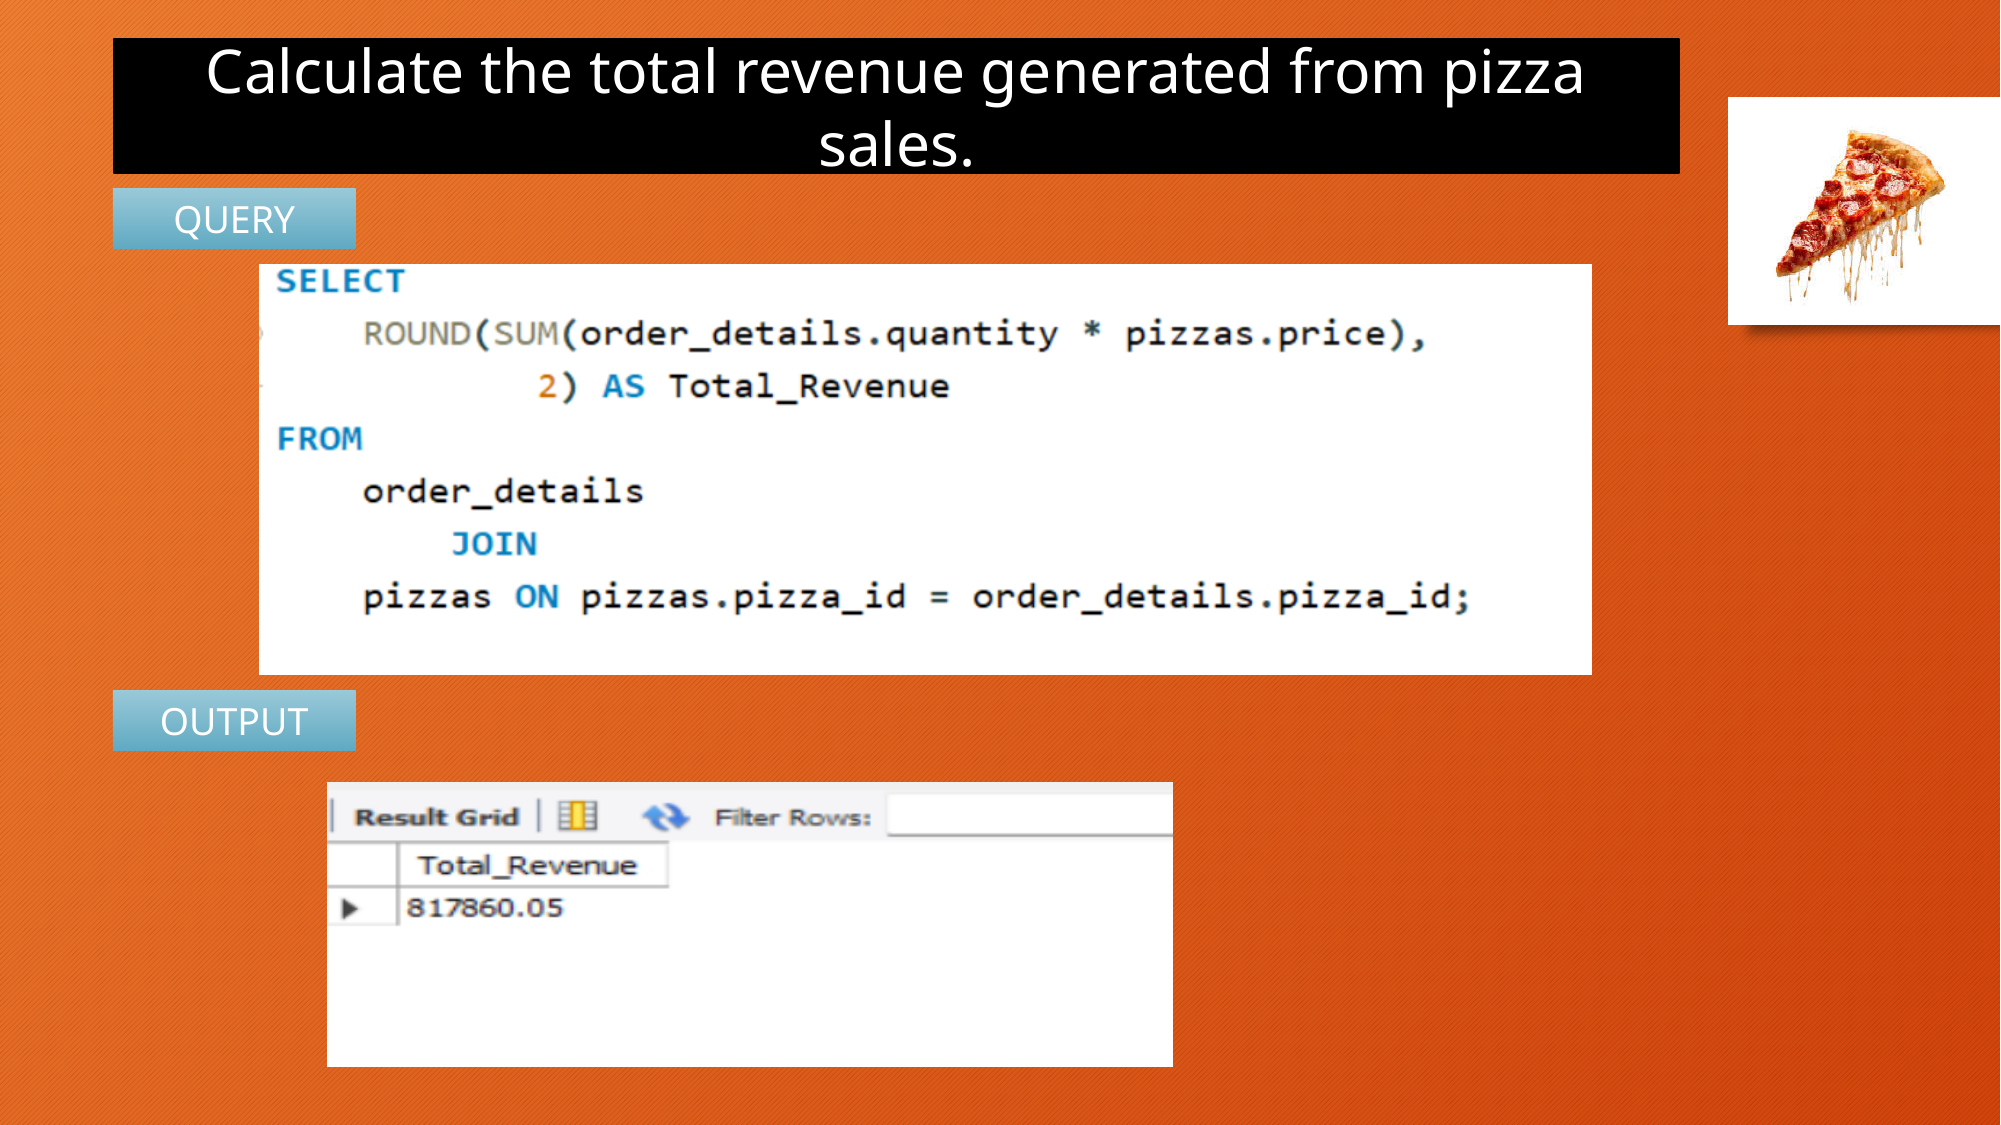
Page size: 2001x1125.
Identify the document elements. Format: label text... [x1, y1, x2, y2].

picture [327, 782, 1173, 1068]
picture [1728, 97, 2000, 347]
text_box OUTPUT [112, 690, 356, 751]
text_box QUERY [112, 188, 356, 249]
text_box Calculate the total revenue generated from pizza sales. [113, 38, 1680, 174]
picture [258, 263, 1592, 675]
